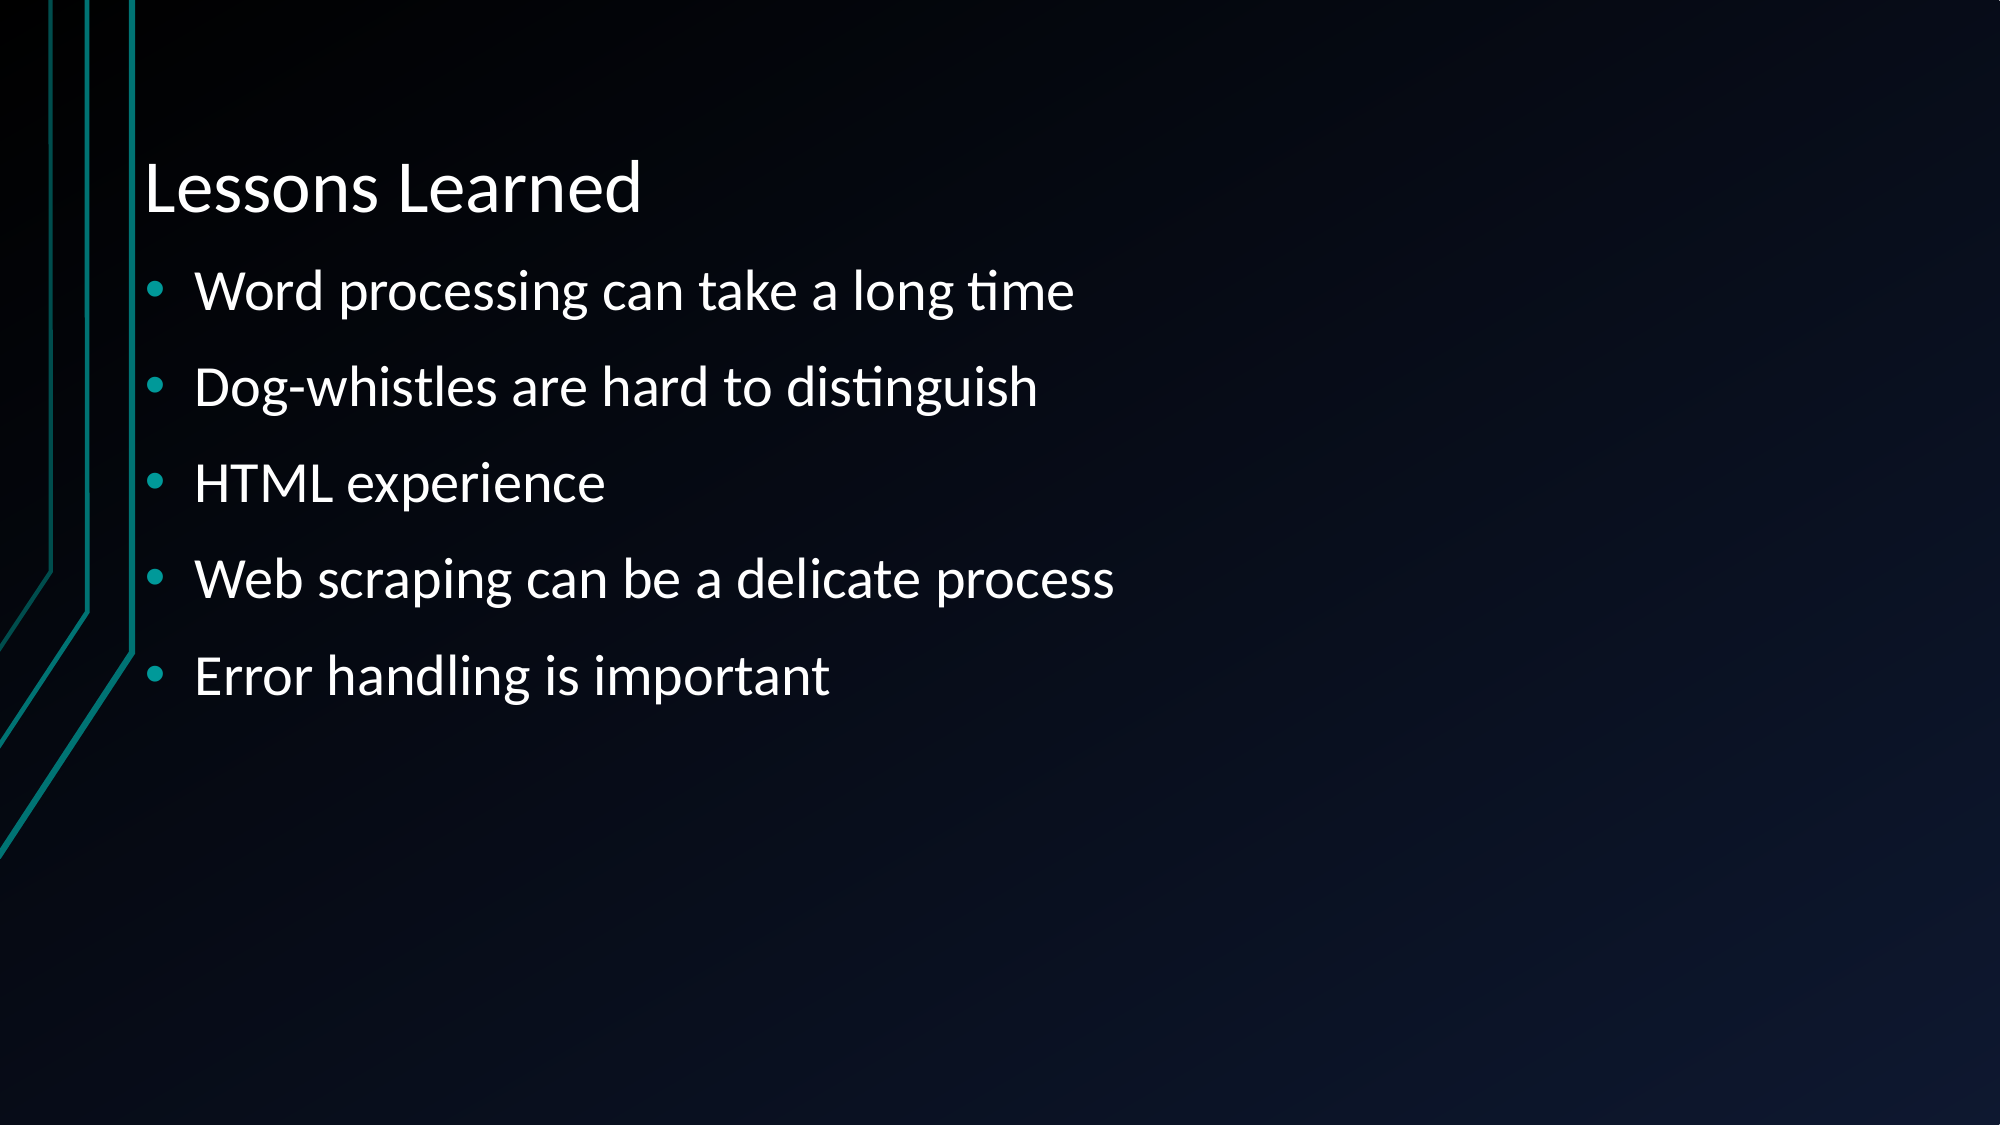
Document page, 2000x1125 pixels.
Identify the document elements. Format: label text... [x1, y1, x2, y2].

list Word processing can take a long time Dog-whistles are hard to distinguish HTML experience Web scraping can be a delicate process Error handling is important [124, 249, 1825, 983]
title Lessons Learned [124, 37, 1825, 239]
